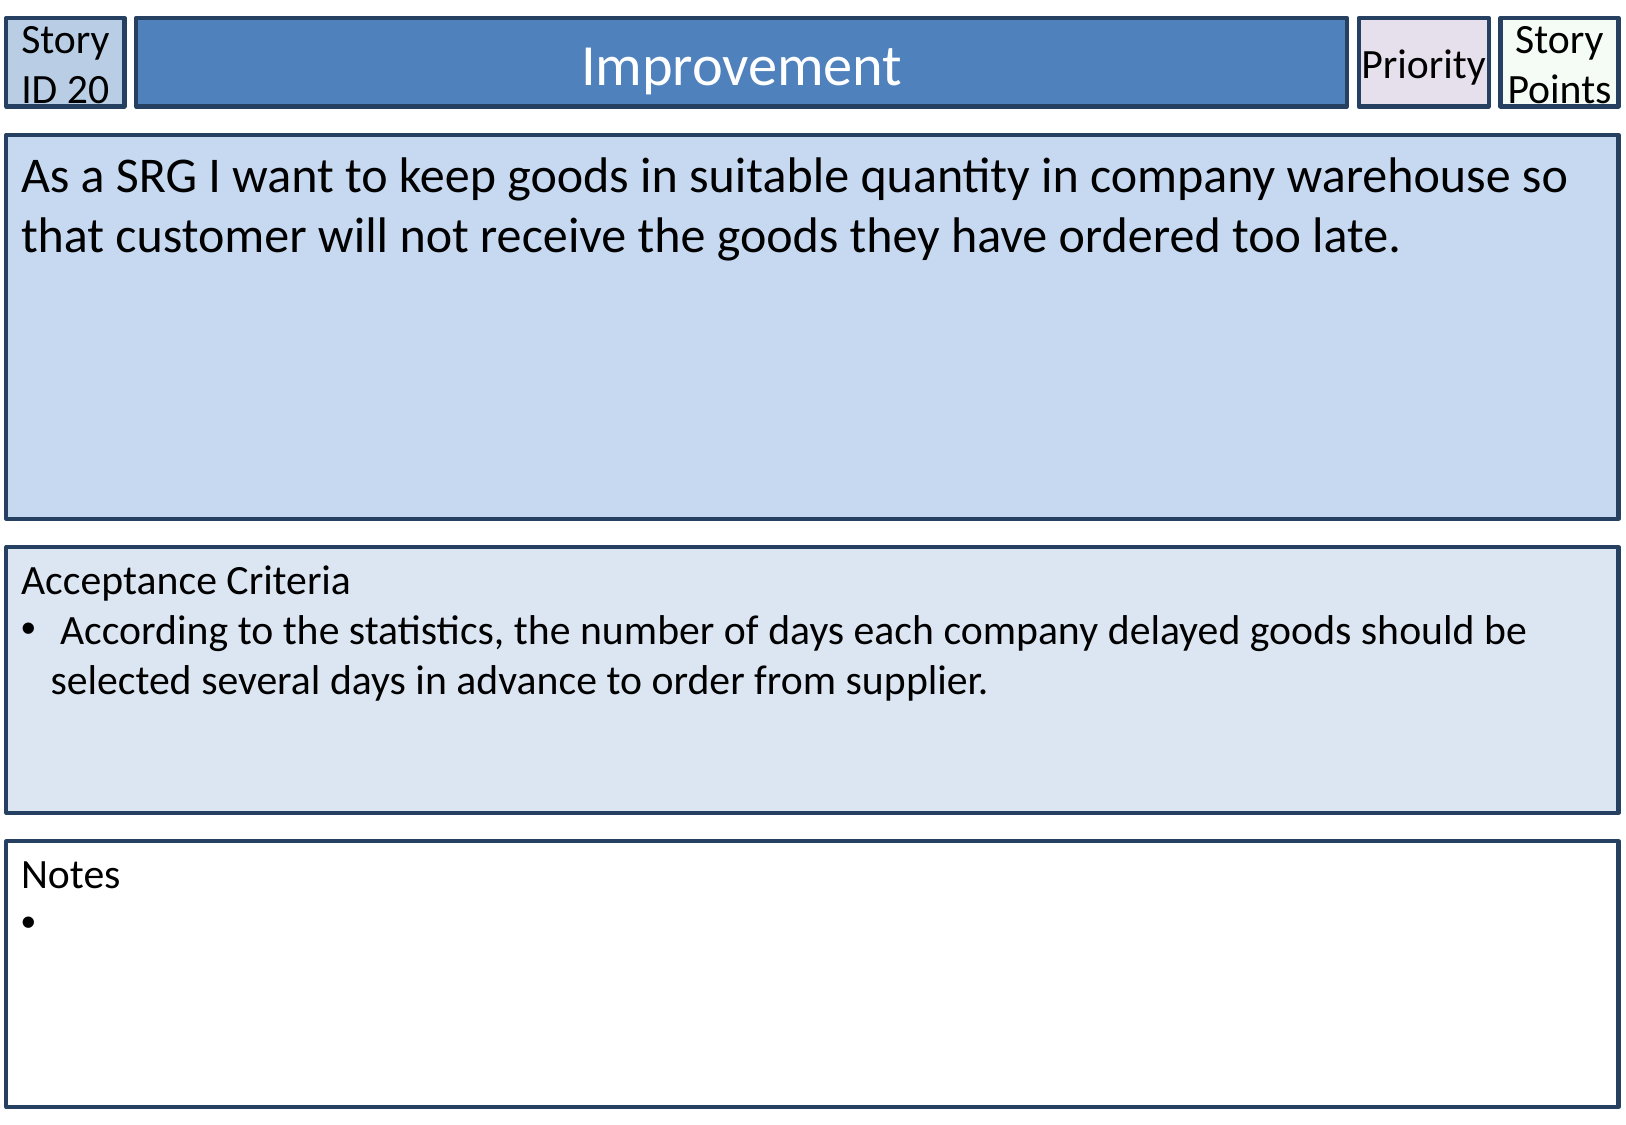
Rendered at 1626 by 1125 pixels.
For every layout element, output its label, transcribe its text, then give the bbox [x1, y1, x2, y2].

text_box Improvement [134, 16, 1349, 109]
text_box Story Points [1498, 16, 1621, 109]
text_box As a SRG I want to keep goods in suitable quantity in company warehouse so that customer will not receive the goods they have ordered too late. [4, 133, 1621, 521]
text_box Notes [4, 839, 1621, 1109]
text_box Priority [1357, 16, 1491, 109]
text_box Story ID 20 [4, 16, 127, 109]
text_box Acceptance Criteria According to the statistics, the number of days each company delayed goods should be selected several days in advance to order from supplier. [4, 545, 1621, 815]
